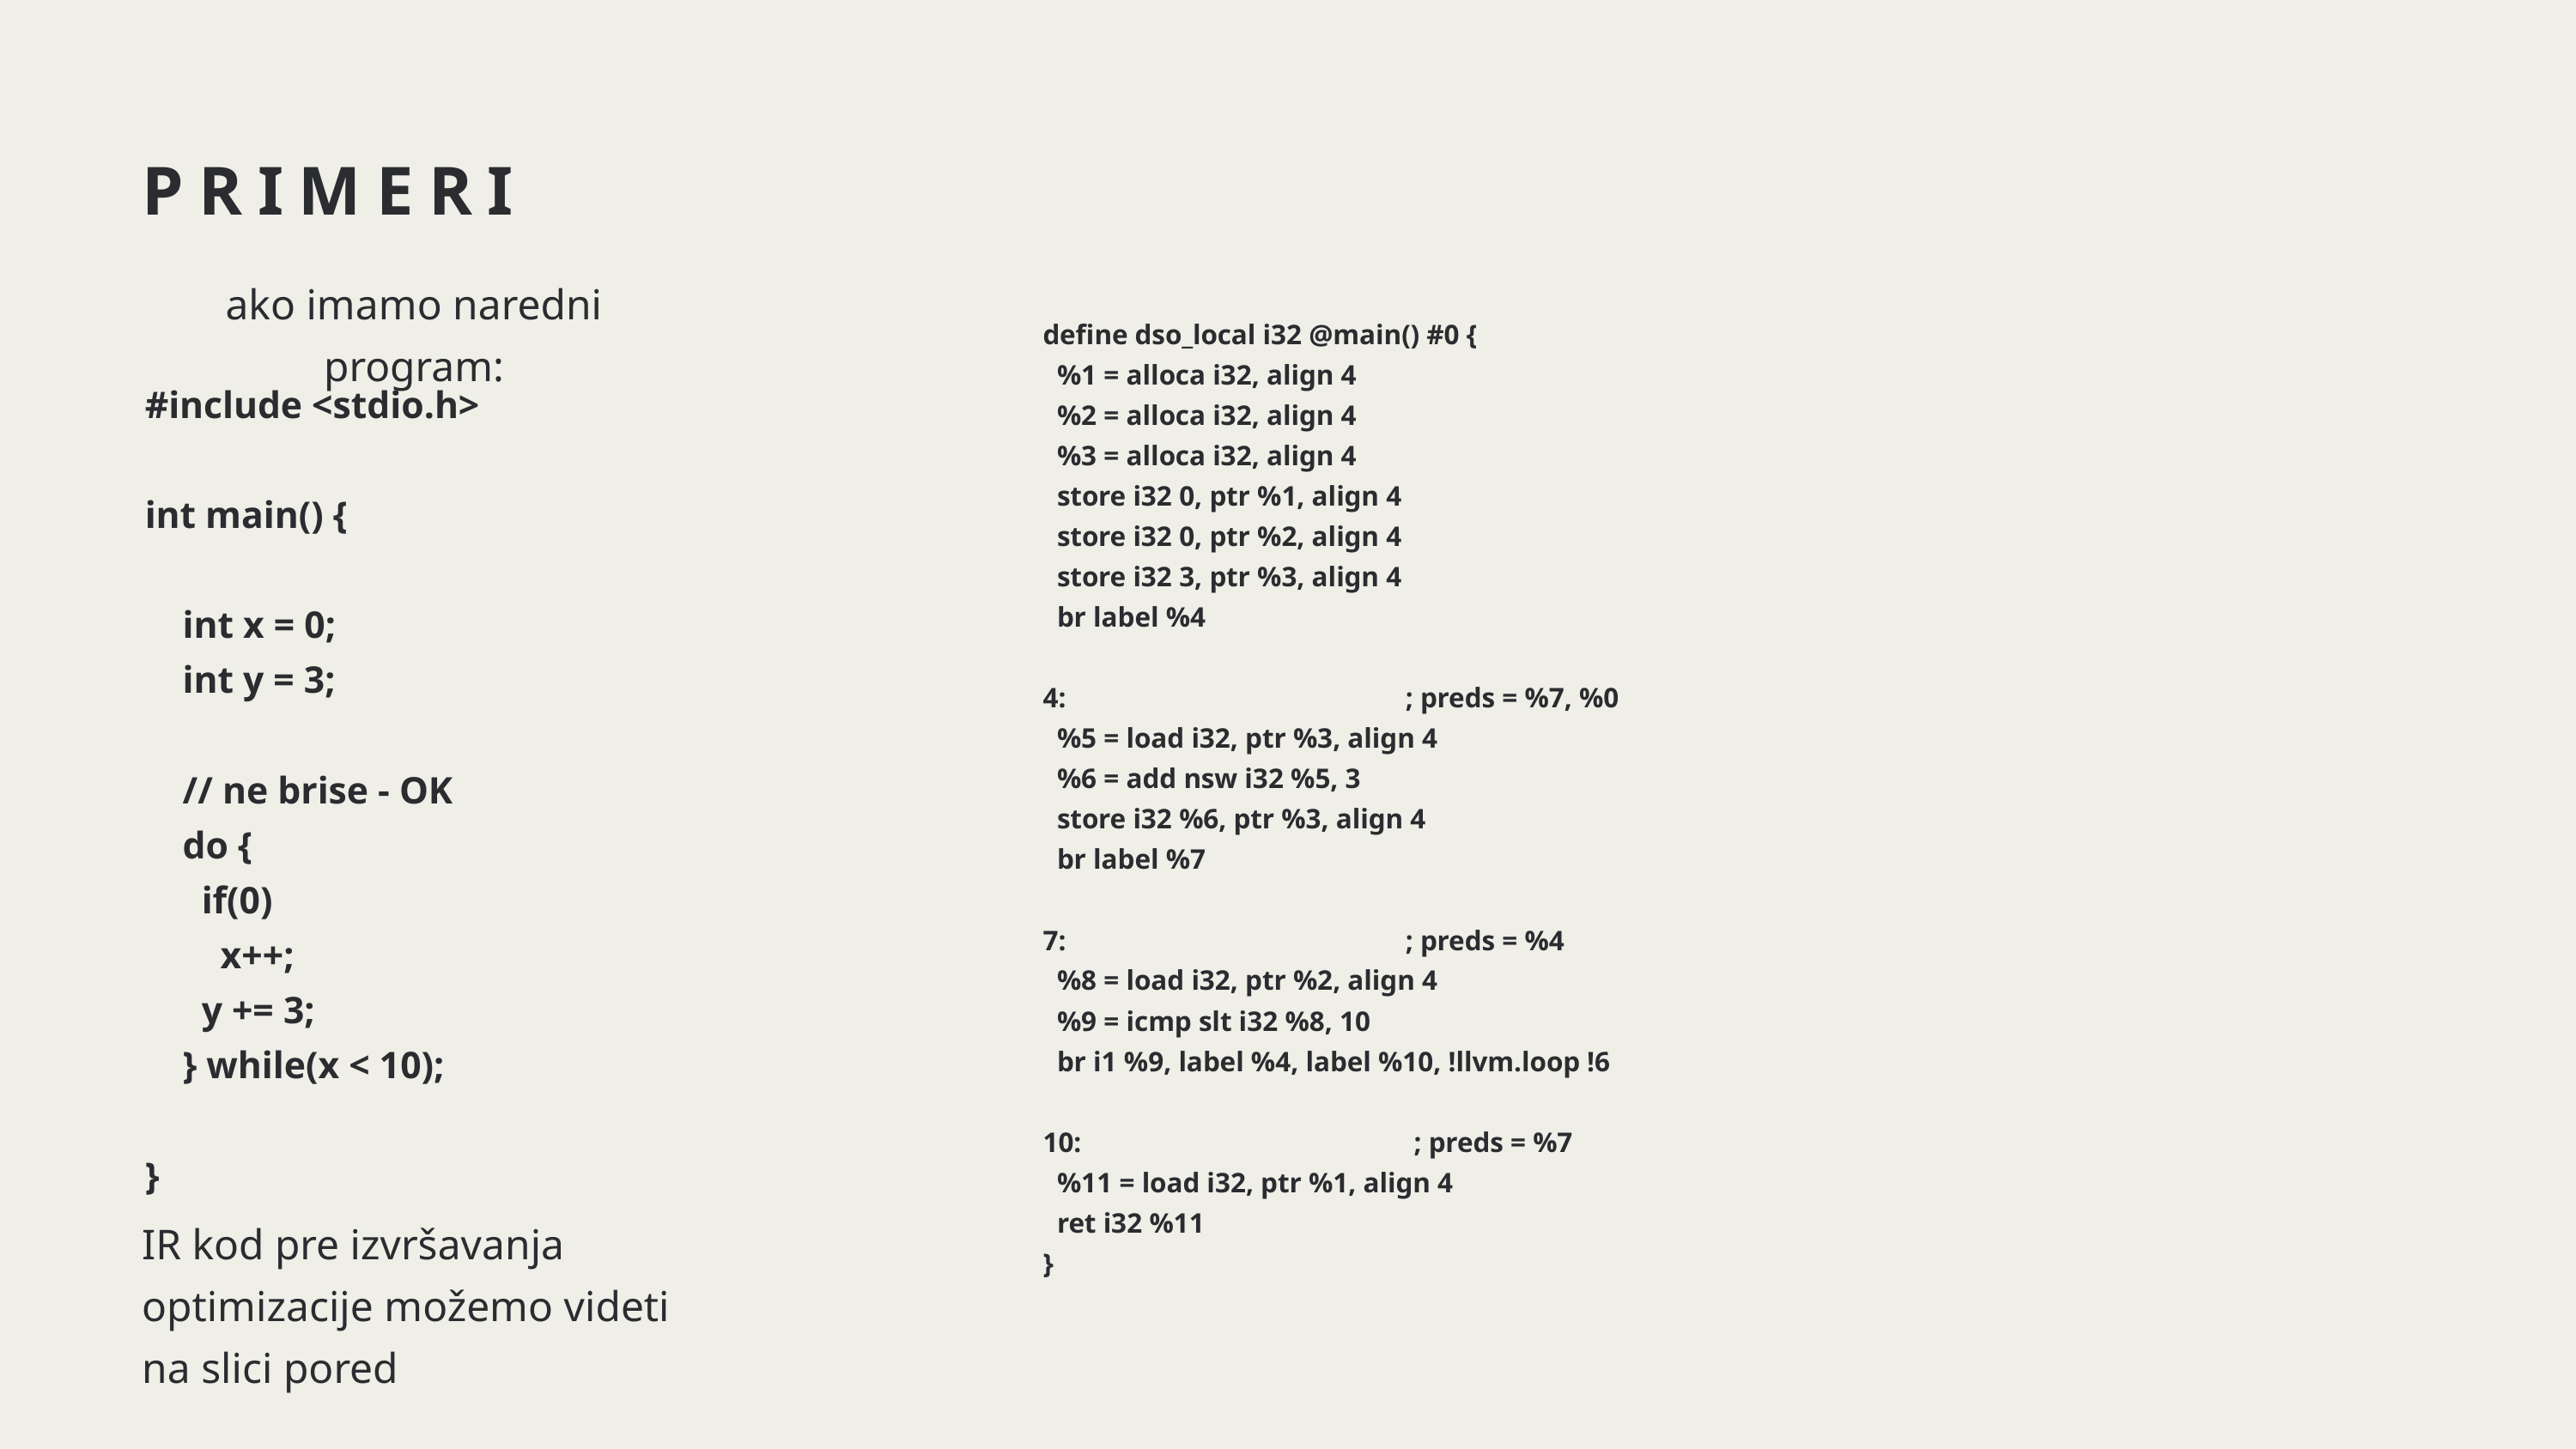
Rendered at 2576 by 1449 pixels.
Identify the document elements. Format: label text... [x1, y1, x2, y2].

text_box #include <stdio.h> int main() { int x = 0; int y = 3; // ne brise - OK do { if(0) x++; y += 3; } while(x < 10); } [144, 370, 1042, 1197]
text_box ako imamo naredni program: [143, 265, 685, 390]
text_box define dso_local i32 @main() #0 { %1 = alloca i32, align 4 %2 = alloca i32, align 4 %3 = alloca i32, align 4 store i32 0, ptr %1, align 4 store i32 0, ptr %2, align 4 store i32 3, ptr %3, align 4 br label %4 4: ; preds = %7, %0 %5 = load i32, ptr %3, align 4 %6 = add nsw i32 %5, 3 store i32 %6, ptr %3, align 4 br label %7 7: ; preds = %4 %8 = load i32, ptr %2, align 4 %9 = icmp slt i32 %8, 10 br i1 %9, label %4, label %10, !llvm.loop !6 10: ; preds = %7 %11 = load i32, ptr %1, align 4 ret i32 %11 } [1042, 309, 2428, 1279]
text_box PRIMERI [142, 135, 2428, 228]
text_box IR kod pre izvršavanja optimizacije možemo videti na slici pored [142, 1206, 683, 1392]
